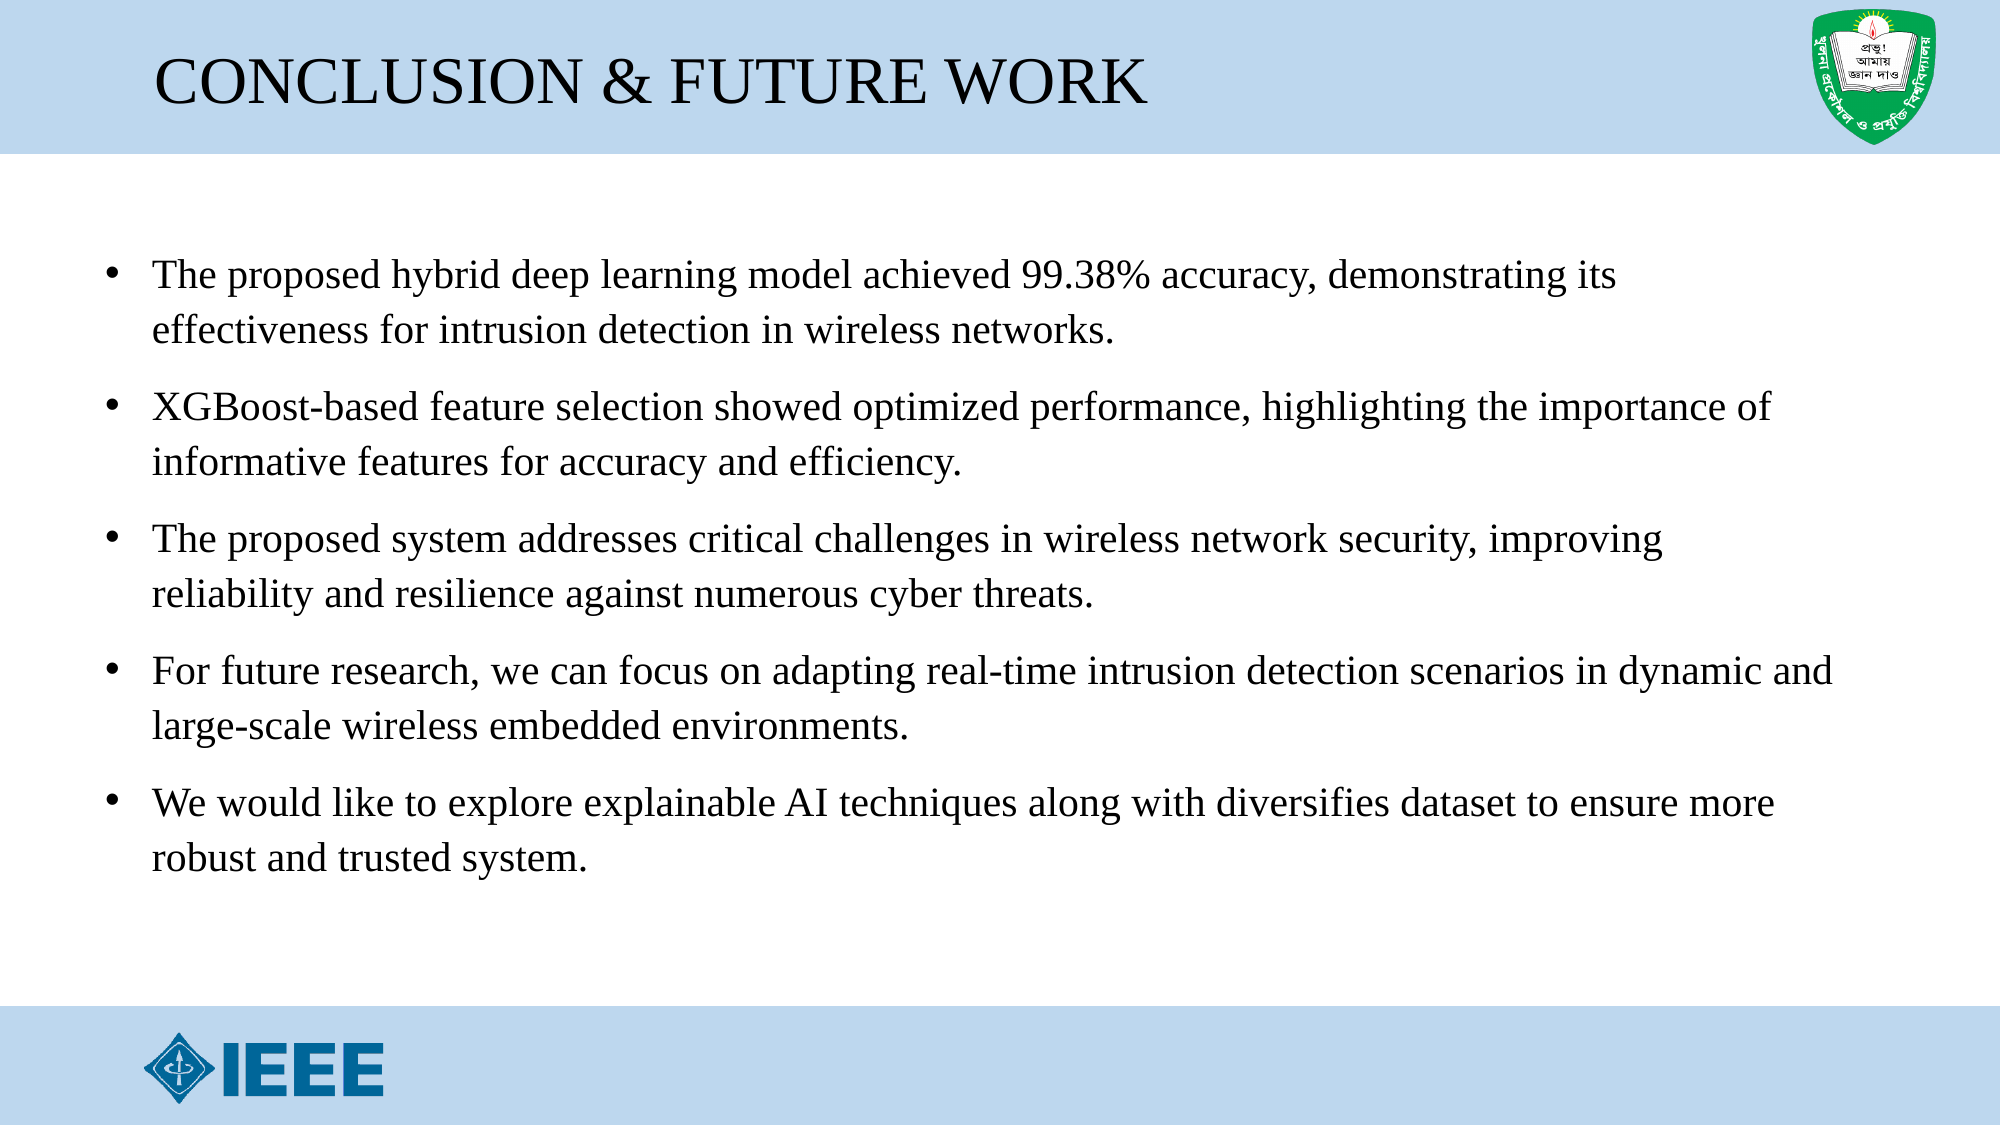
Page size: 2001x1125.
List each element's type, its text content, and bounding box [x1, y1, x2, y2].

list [1812, 9, 1936, 145]
text_box The proposed hybrid deep learning model achieved 99.38% accuracy, demonstrating its effectiveness for intrusion detection in wireless networks. XGBoost-based feature selection showed optimized performance, highlighting the importance of informative features for accuracy and efficiency. The proposed system addresses critical challenges in wireless network security, improving reliability and resilience against numerous cyber threats. For future research, we can focus on adapting real-time intrusion detection scenarios in dynamic and large-scale wireless embedded environments. We would like to explore explainable AI techniques along with diversifies dataset to ensure more robust and trusted system. [90, 234, 1852, 957]
text_box [0, 1005, 2000, 1125]
text_box CONCLUSION & FUTURE WORK [0, 0, 2000, 154]
picture [137, 1026, 393, 1112]
